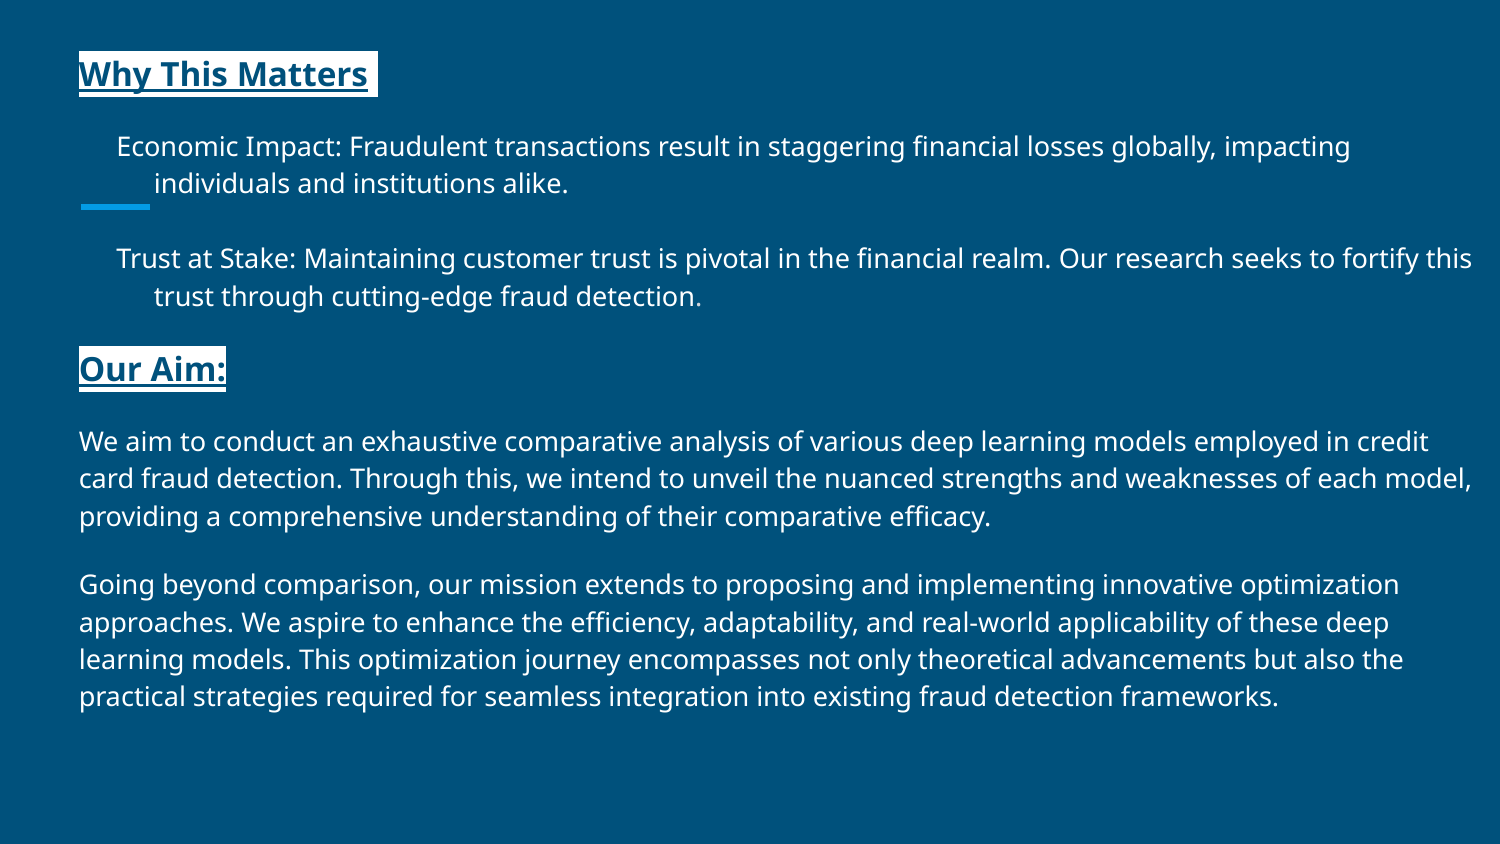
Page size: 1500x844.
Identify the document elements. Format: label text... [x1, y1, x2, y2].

list Why This Matters: Economic Impact: Fraudulent transactions result in staggering financial losses globally, impacting individuals and institutions alike. Trust at Stake: Maintaining customer trust is pivotal in the financial realm. Our research seeks to fortify this trust through cutting-edge fraud detection. Our Aim: We aim to conduct an exhaustive comparative analysis of various deep learning models employed in credit card fraud detection. Through this, we intend to unveil the nuanced strengths and weaknesses of each model, providing a comprehensive understanding of their comparative efficacy. Going beyond comparison, our mission extends to proposing and implementing innovative optimization approaches. We aspire to enhance the efficiency, adaptability, and real-world applicability of these deep learning models. This optimization journey encompasses not only theoretical advancements but also the practical strategies required for seamless integration into existing fraud detection frameworks. [63, 38, 1500, 844]
